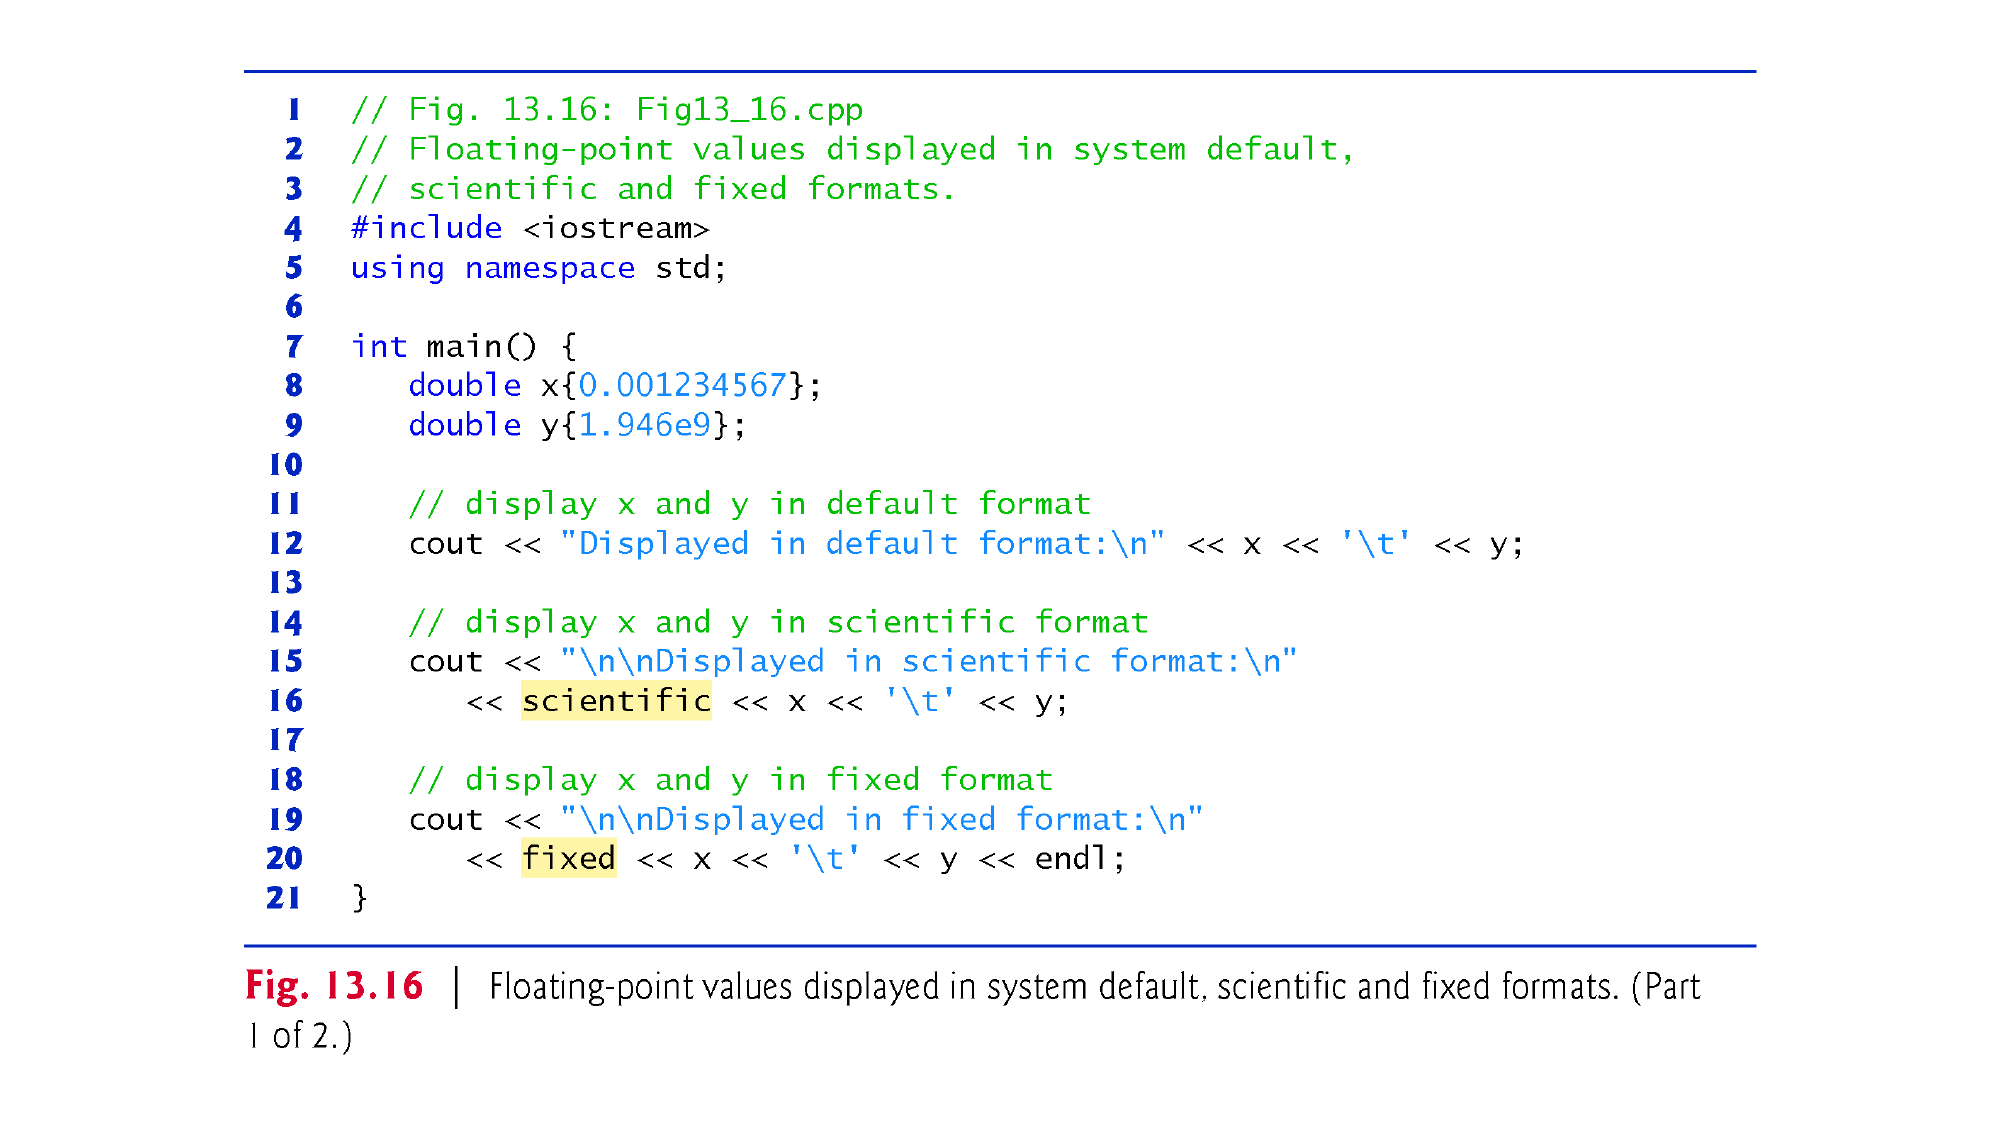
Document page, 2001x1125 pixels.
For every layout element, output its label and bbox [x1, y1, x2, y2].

picture [173, 0, 1827, 1125]
